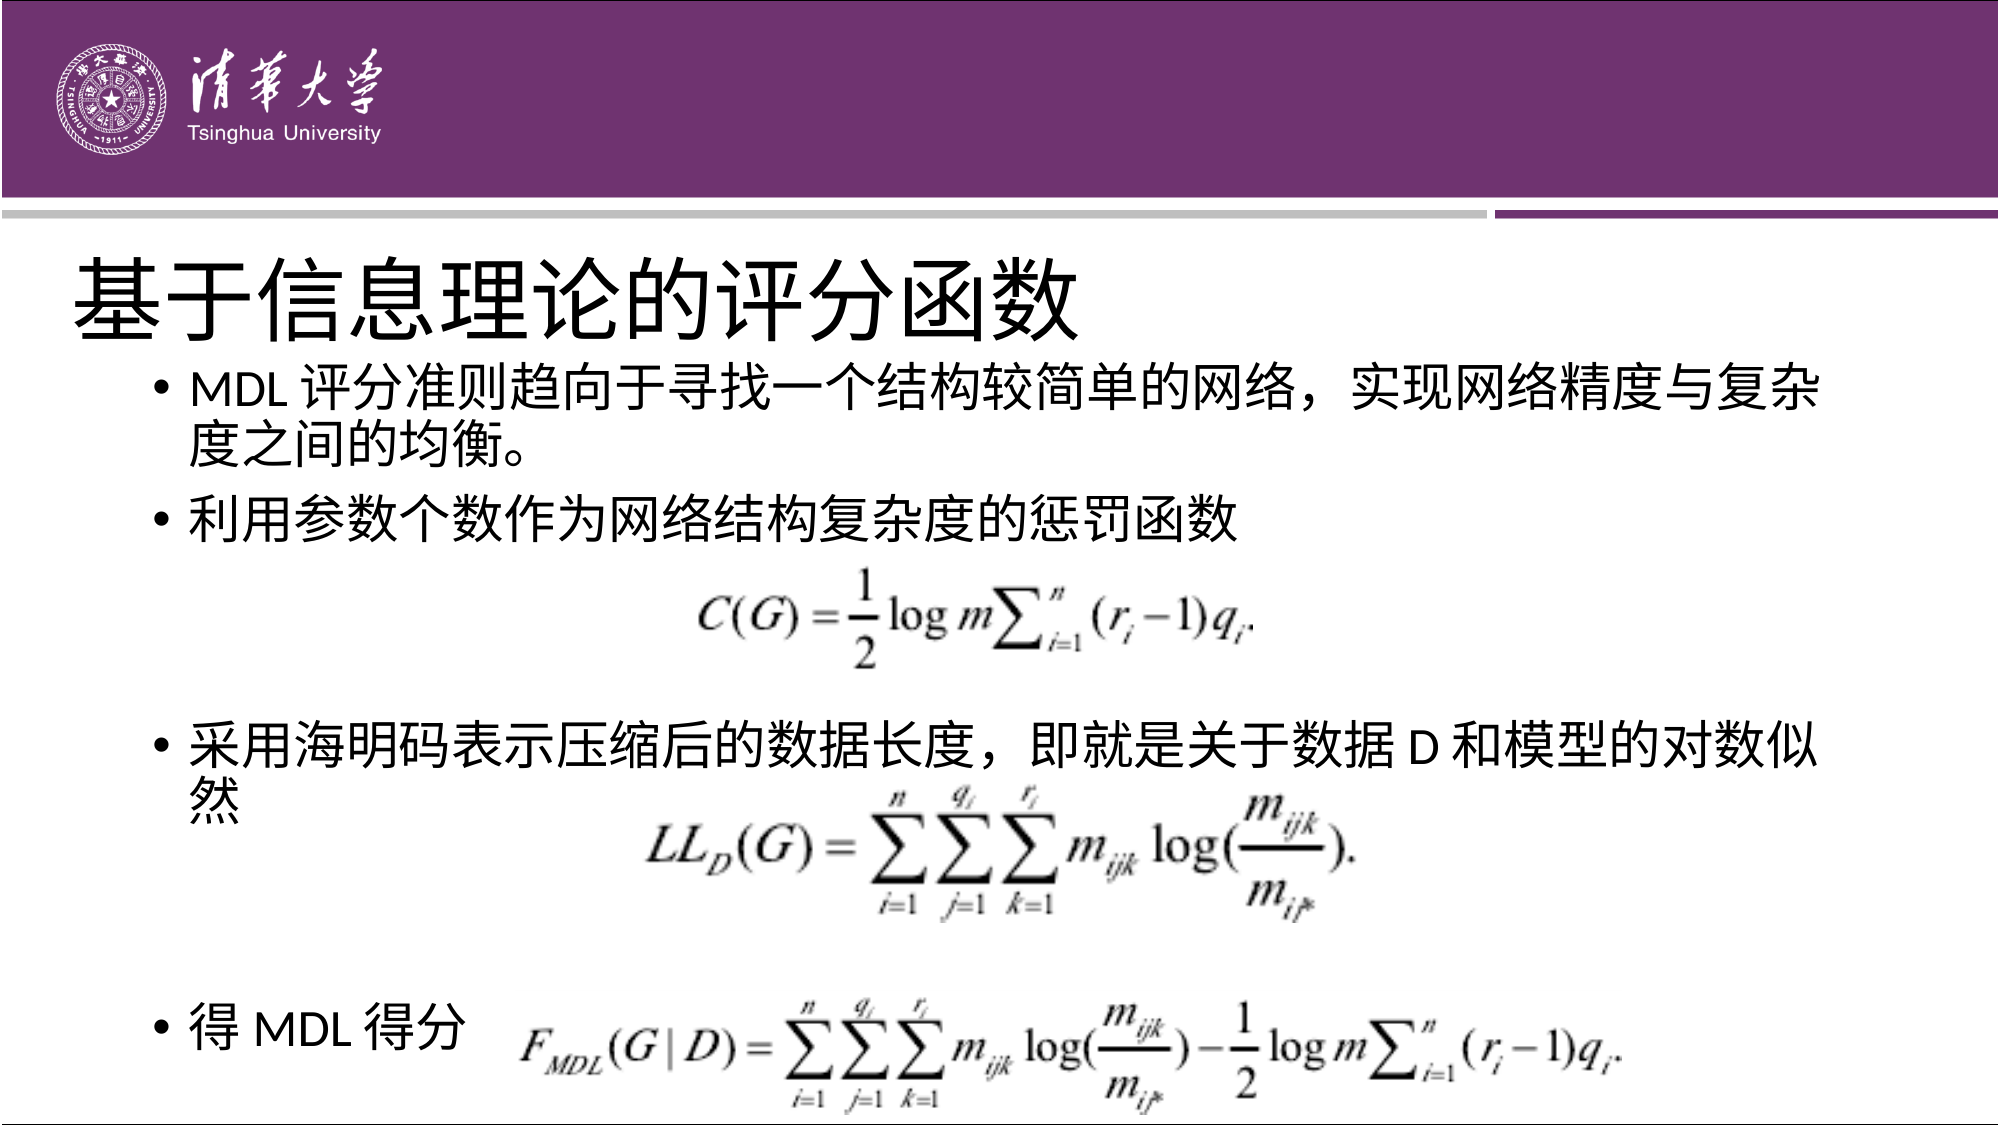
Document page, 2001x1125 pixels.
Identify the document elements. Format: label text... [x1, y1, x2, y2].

text_box 基于信息理论的评分函数 [56, 196, 1782, 414]
picture [2, 0, 1998, 1125]
list MDL评分准则趋向于寻找一个结构较简单的网络，实现网络精度与复杂度之间的均衡。 利用参数个数作为网络结构复杂度的惩罚函数 采用海明码表示压缩后的数据长度，即就是关于数据D和模型的对数似然 得MDL得分 [137, 354, 1863, 1068]
